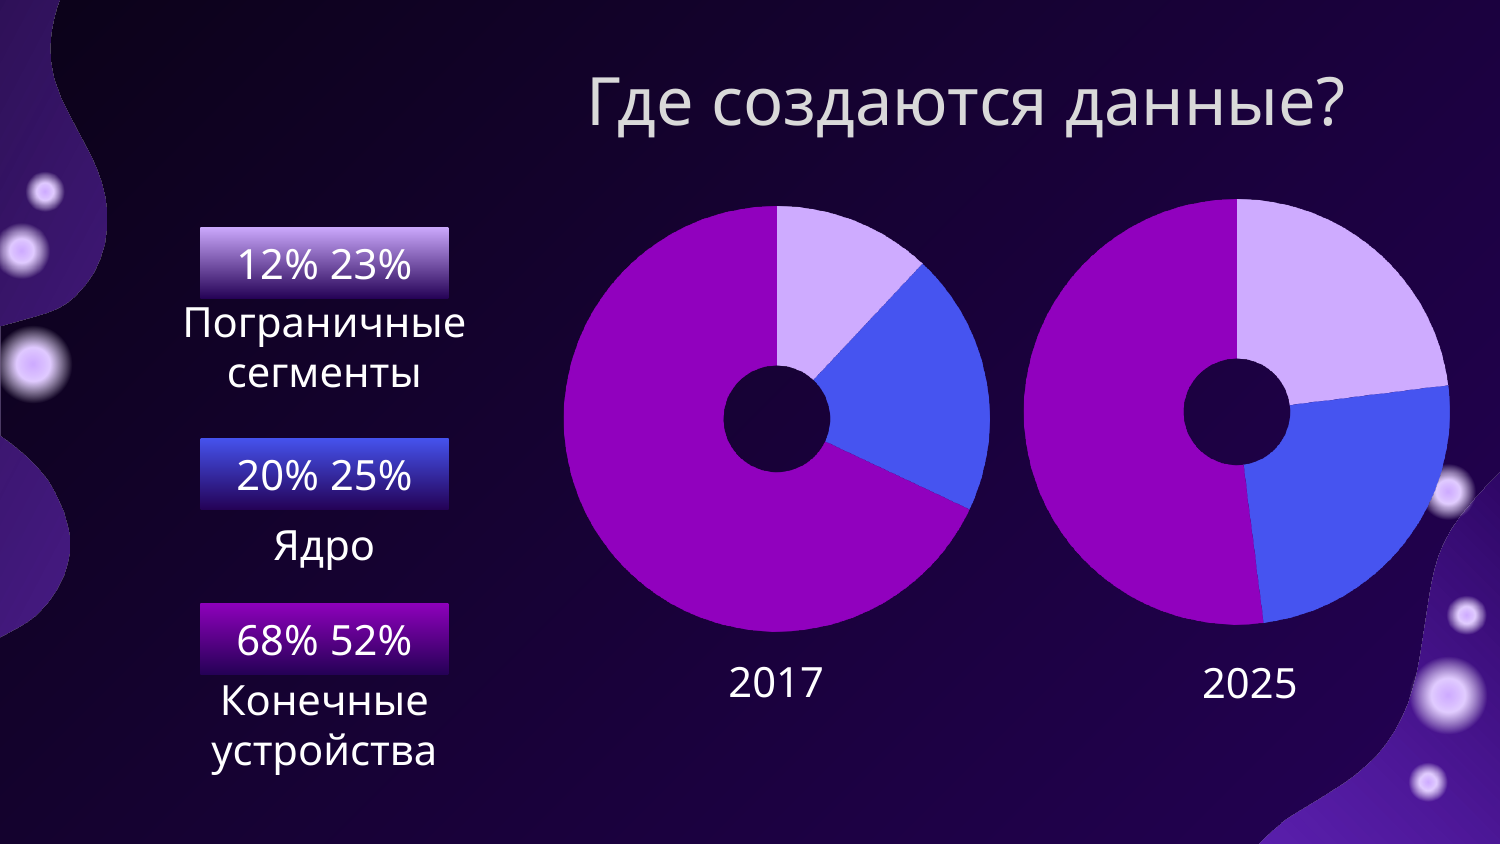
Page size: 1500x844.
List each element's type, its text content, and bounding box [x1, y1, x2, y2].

picture [539, 174, 1474, 656]
text_box 2017 [613, 663, 940, 721]
text_box Пограничные сегменты [161, 344, 488, 412]
text_box Ядро [161, 516, 488, 584]
title Где создаются данные? [434, 43, 1498, 139]
text_box Конечные устройства [161, 721, 488, 789]
text_box 68% 52% [200, 603, 449, 675]
text_box 2025 [1087, 657, 1413, 722]
text_box 20% 25% [200, 438, 449, 510]
text_box 12% 23% [200, 227, 449, 299]
